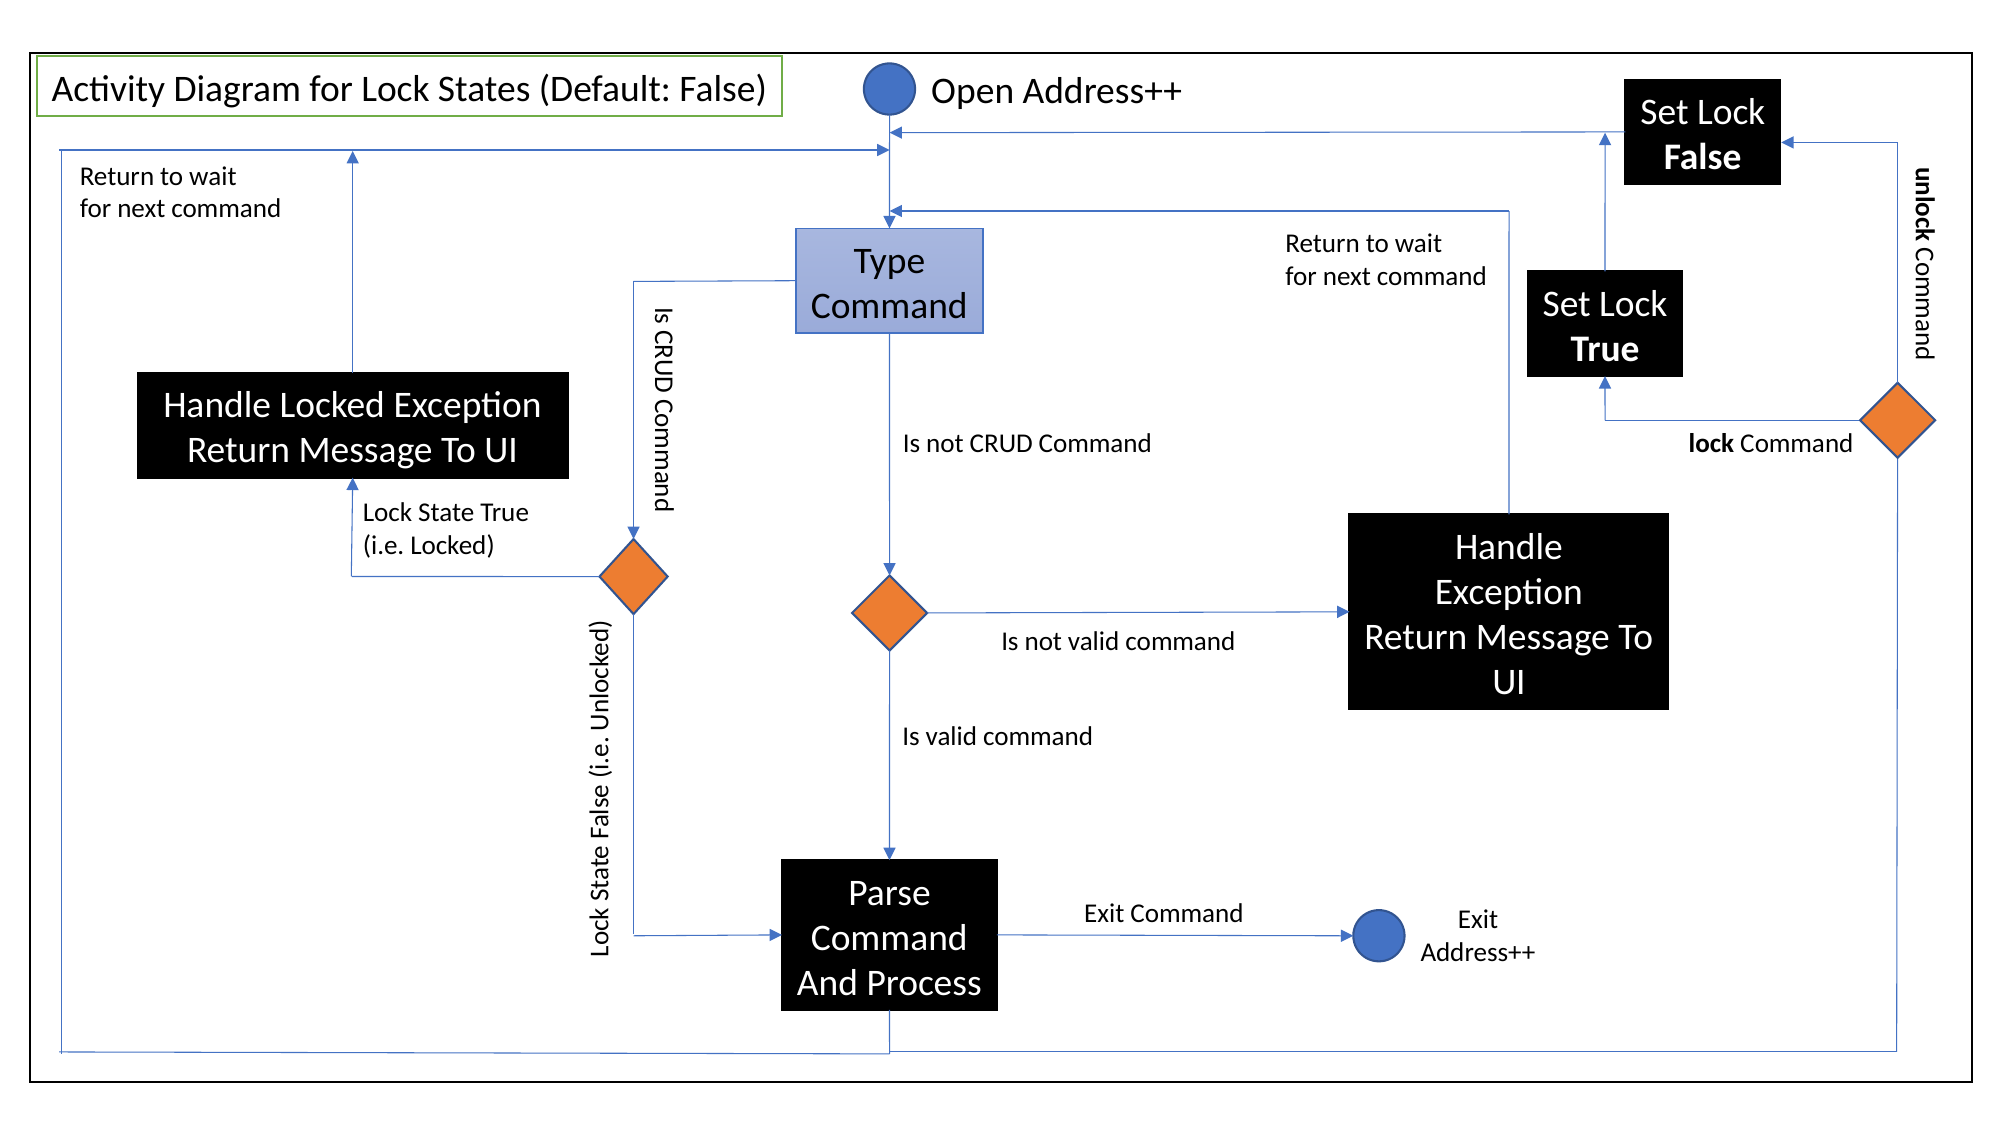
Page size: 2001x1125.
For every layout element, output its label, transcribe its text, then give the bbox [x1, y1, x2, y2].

text_box Return to wait for next command [1270, 218, 1502, 299]
text_box [598, 538, 670, 616]
text_box Set Lock False [1624, 79, 1781, 185]
text_box Return to wait for next command [64, 151, 297, 231]
text_box [1352, 909, 1405, 963]
text_box Is CRUD Command [642, 292, 690, 528]
text_box unlock Command [1903, 152, 1951, 376]
text_box Is not CRUD Command [890, 417, 1167, 465]
text_box Activity Diagram for Lock States (Default: False) [36, 55, 783, 117]
text_box Is valid command [890, 710, 1109, 758]
text_box Lock State False (i.e. Unlocked) [573, 605, 622, 972]
text_box [850, 575, 928, 652]
text_box Exit Address++ [1405, 893, 1551, 974]
text_box Handle Exception Return Message To UI [1348, 513, 1669, 710]
text_box Type Command [795, 228, 984, 334]
text_box Exit Command [1069, 887, 1259, 935]
text_box Parse Command And Process [781, 859, 998, 1011]
text_box Is not valid command [986, 615, 1251, 663]
text_box [29, 52, 1973, 1083]
text_box Open Address++ [916, 58, 1198, 119]
text_box lock Command [1673, 421, 1869, 465]
text_box Set Lock True [1527, 270, 1683, 377]
text_box [862, 62, 916, 116]
text_box Handle Locked Exception Return Message To UI [137, 372, 569, 479]
text_box [1858, 381, 1937, 459]
text_box Lock State True (i.e. Locked) [353, 487, 551, 567]
